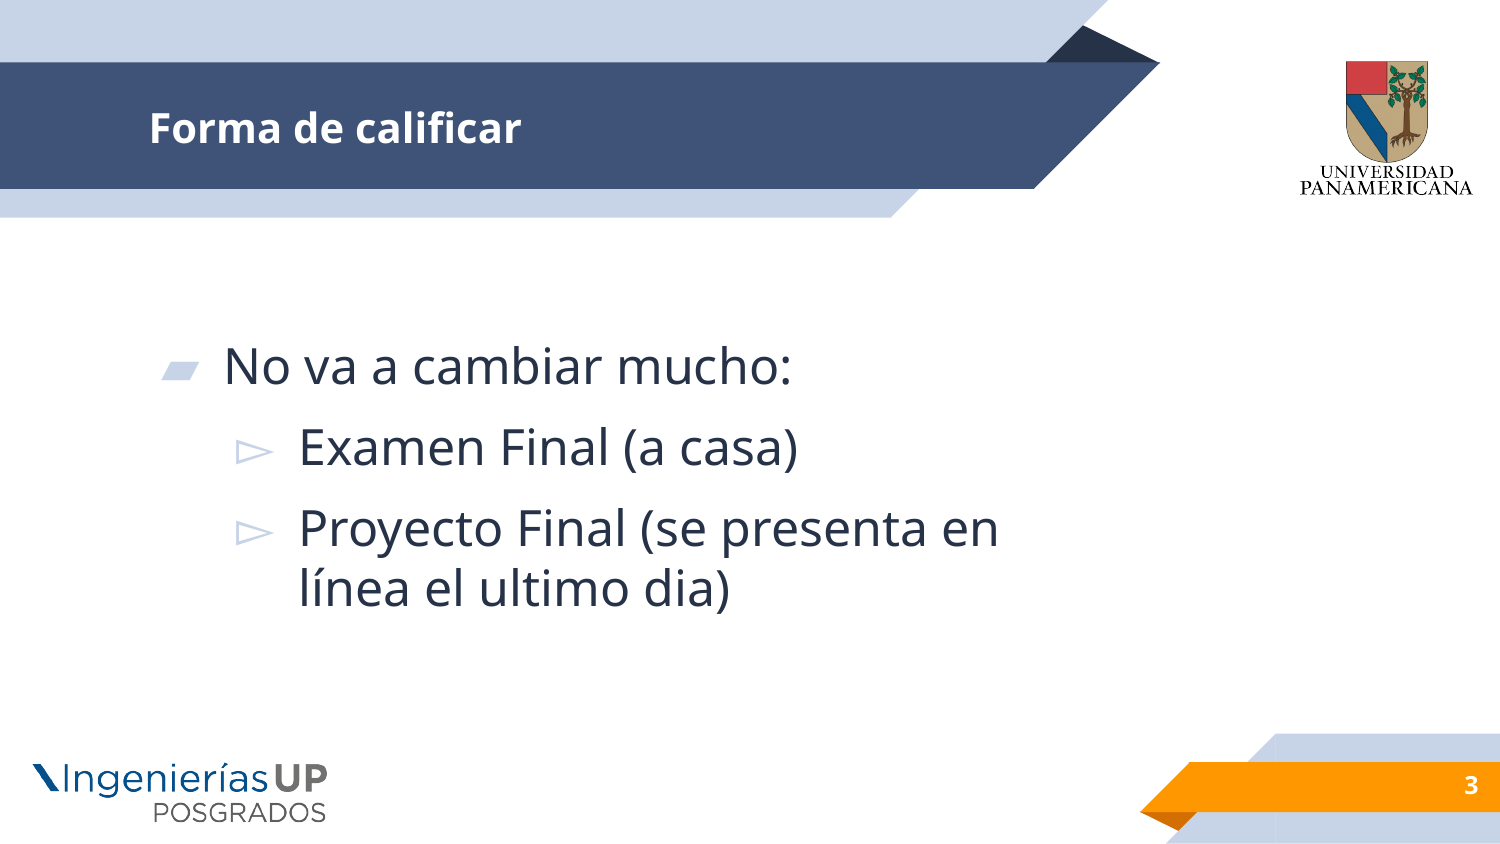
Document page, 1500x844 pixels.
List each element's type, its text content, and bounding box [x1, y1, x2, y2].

picture [1286, 44, 1490, 210]
title Forma de calificar [133, 64, 1035, 190]
slide_number 3 [1249, 760, 1494, 813]
list No va a cambiar mucho: Examen Final (a casa) Proyecto Final (se presenta en línea el ultimo dia) [133, 217, 1140, 734]
picture [15, 737, 344, 844]
